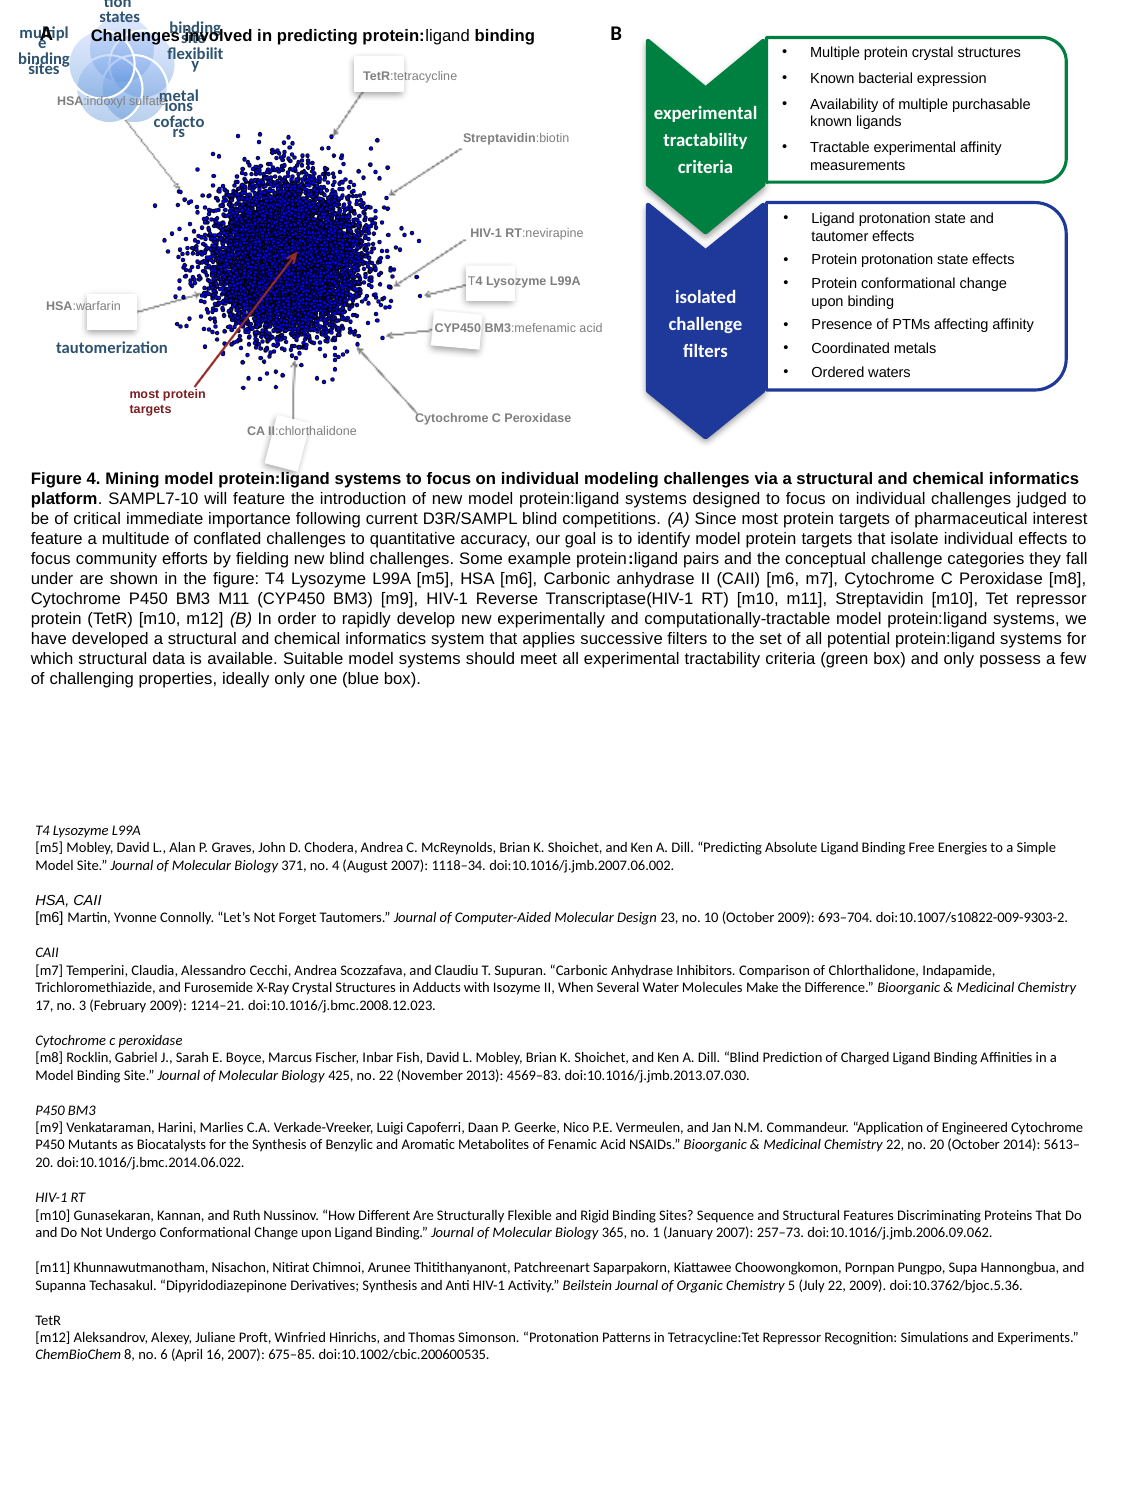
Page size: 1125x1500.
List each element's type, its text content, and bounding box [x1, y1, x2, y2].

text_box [14, 0, 651, 470]
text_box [647, 204, 764, 438]
text_box Figure 4. Mining model protein:ligand systems to focus on individual modeling challenges via a structural and chemical informatics platform. SAMPL7-10 will feature the introduction of new model protein:ligand systems designed to focus on individual challenges judged to be of critical immediate importance following current D3R/SAMPL blind competitions. (A) Since most protein targets of pharmaceutical interest feature a multitude of conflated challenges to quantitative accuracy, our goal is to identify model protein targets that isolate individual effects to focus community efforts by fielding new blind challenges. Some example protein:ligand pairs and the conceptual challenge categories they fall under are shown in the figure: T4 Lysozyme L99A [m5], HSA [m6], Carbonic anhydrase II (CAII) [m6, m7], Cytochrome C Peroxidase [m8], Cytochrome P450 BM3 M11 (CYP450 BM3) [m9], HIV-1 Reverse Transcriptase(HIV-1 RT) [m10, m11], Streptavidin [m10], Tet repressor protein (TetR) [m10, m12] (B) In order to rapidly develop new experimentally and computationally-tractable model protein:ligand systems, we have developed a structural and chemical informatics system that applies successive filters to the set of all potential protein:ligand systems for which structural data is available. Suitable model systems should meet all experimental tractability criteria (green box) and only possess a few of challenging properties, ideally only one (blue box). [16, 460, 1103, 695]
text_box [766, 37, 1067, 183]
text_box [647, 40, 764, 204]
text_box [766, 202, 1067, 391]
text_box T4 Lysozyme L99A [m5] Mobley, David L., Alan P. Graves, John D. Chodera, Andrea C. McReynolds, Brian K. Shoichet, and Ken A. Dill. “Predicting Absolute Ligand Binding Free Energies to a Simple Model Site.” Journal of Molecular Biology 371, no. 4 (August 2007): 1118–34. doi:10.1016/j.jmb.2007.06.002. HSA, CAII [m6] Martin, Yvonne Connolly. “Let’s Not Forget Tautomers.” Journal of Computer-Aided Molecular Design 23, no. 10 (October 2009): 693–704. doi:10.1007/s10822-009-9303-2. CAII [m7] Temperini, Claudia, Alessandro Cecchi, Andrea Scozzafava, and Claudiu T. Supuran. “Carbonic Anhydrase Inhibitors. Comparison of Chlorthalidone, Indapamide, Trichloromethiazide, and Furosemide X-Ray Crystal Structures in Adducts with Isozyme II, When Several Water Molecules Make the Difference.” Bioorganic & Medicinal Chemistry 17, no. 3 (February 2009): 1214–21. doi:10.1016/j.bmc.2008.12.023. Cytochrome c peroxidase [m8] Rocklin, Gabriel J., Sarah E. Boyce, Marcus Fischer, Inbar Fish, David L. Mobley, Brian K. Shoichet, and Ken A. Dill. “Blind Prediction of Charged Ligand Binding Affinities in a Model Binding Site.” Journal of Molecular Biology 425, no. 22 (November 2013): 4569–83. doi:10.1016/j.jmb.2013.07.030. P450 BM3 [m9] Venkataraman, Harini, Marlies C.A. Verkade-Vreeker, Luigi Capoferri, Daan P. Geerke, Nico P.E. Vermeulen, and Jan N.M. Commandeur. “Application of Engineered Cytochrome P450 Mutants as Biocatalysts for the Synthesis of Benzylic and Aromatic Metabolites of Fenamic Acid NSAIDs.” Bioorganic & Medicinal Chemistry 22, no. 20 (October 2014): 5613–20. doi:10.1016/j.bmc.2014.06.022. HIV-1 RT [m10] Gunasekaran, Kannan, and Ruth Nussinov. “How Different Are Structurally Flexible and Rigid Binding Sites? Sequence and Structural Features Discriminating Proteins That Do and Do Not Undergo Conformational Change upon Ligand Binding.” Journal of Molecular Biology 365, no. 1 (January 2007): 257–73. doi:10.1016/j.jmb.2006.09.062. [m11] Khunnawutmanotham, Nisachon, Nitirat Chimnoi, Arunee Thitithanyanont, Patchreenart Saparpakorn, Kiattawee Choowongkomon, Pornpan Pungpo, Supa Hannongbua, and Supanna Techasakul. “Dipyridodiazepinone Derivatives; Synthesis and Anti HIV-1 Activity.” Beilstein Journal of Organic Chemistry 5 (July 22, 2009). doi:10.3762/bjoc.5.36. TetR [m12] Aleksandrov, Alexey, Juliane Proft, Winfried Hinrichs, and Thomas Simonson. “Protonation Patterns in Tetracycline:Tet Repressor Recognition: Simulations and Experiments.” ChemBioChem 8, no. 6 (April 16, 2007): 675–85. doi:10.1002/cbic.200600535. [20, 813, 1100, 1500]
